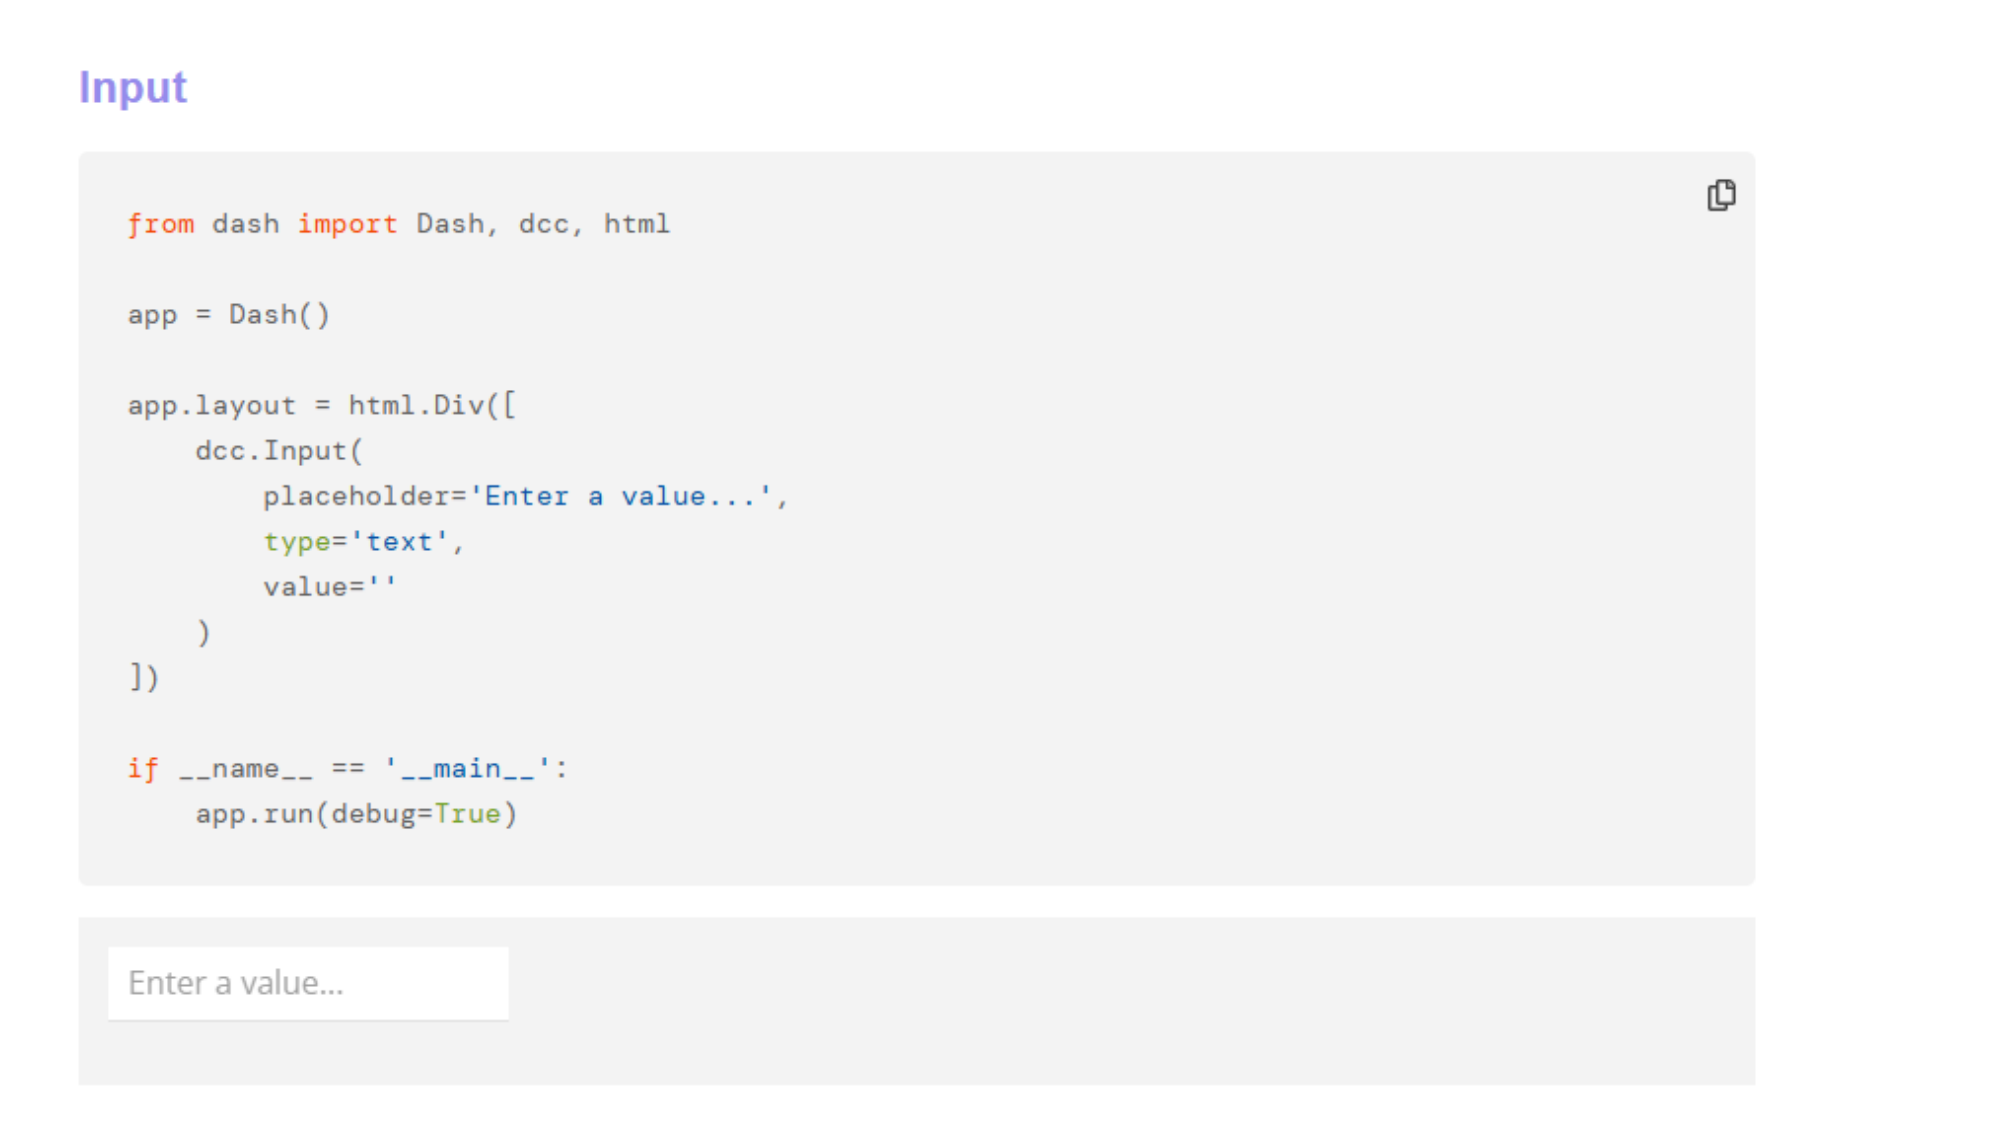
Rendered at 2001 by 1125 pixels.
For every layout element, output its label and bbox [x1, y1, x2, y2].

picture [24, 24, 1816, 1125]
